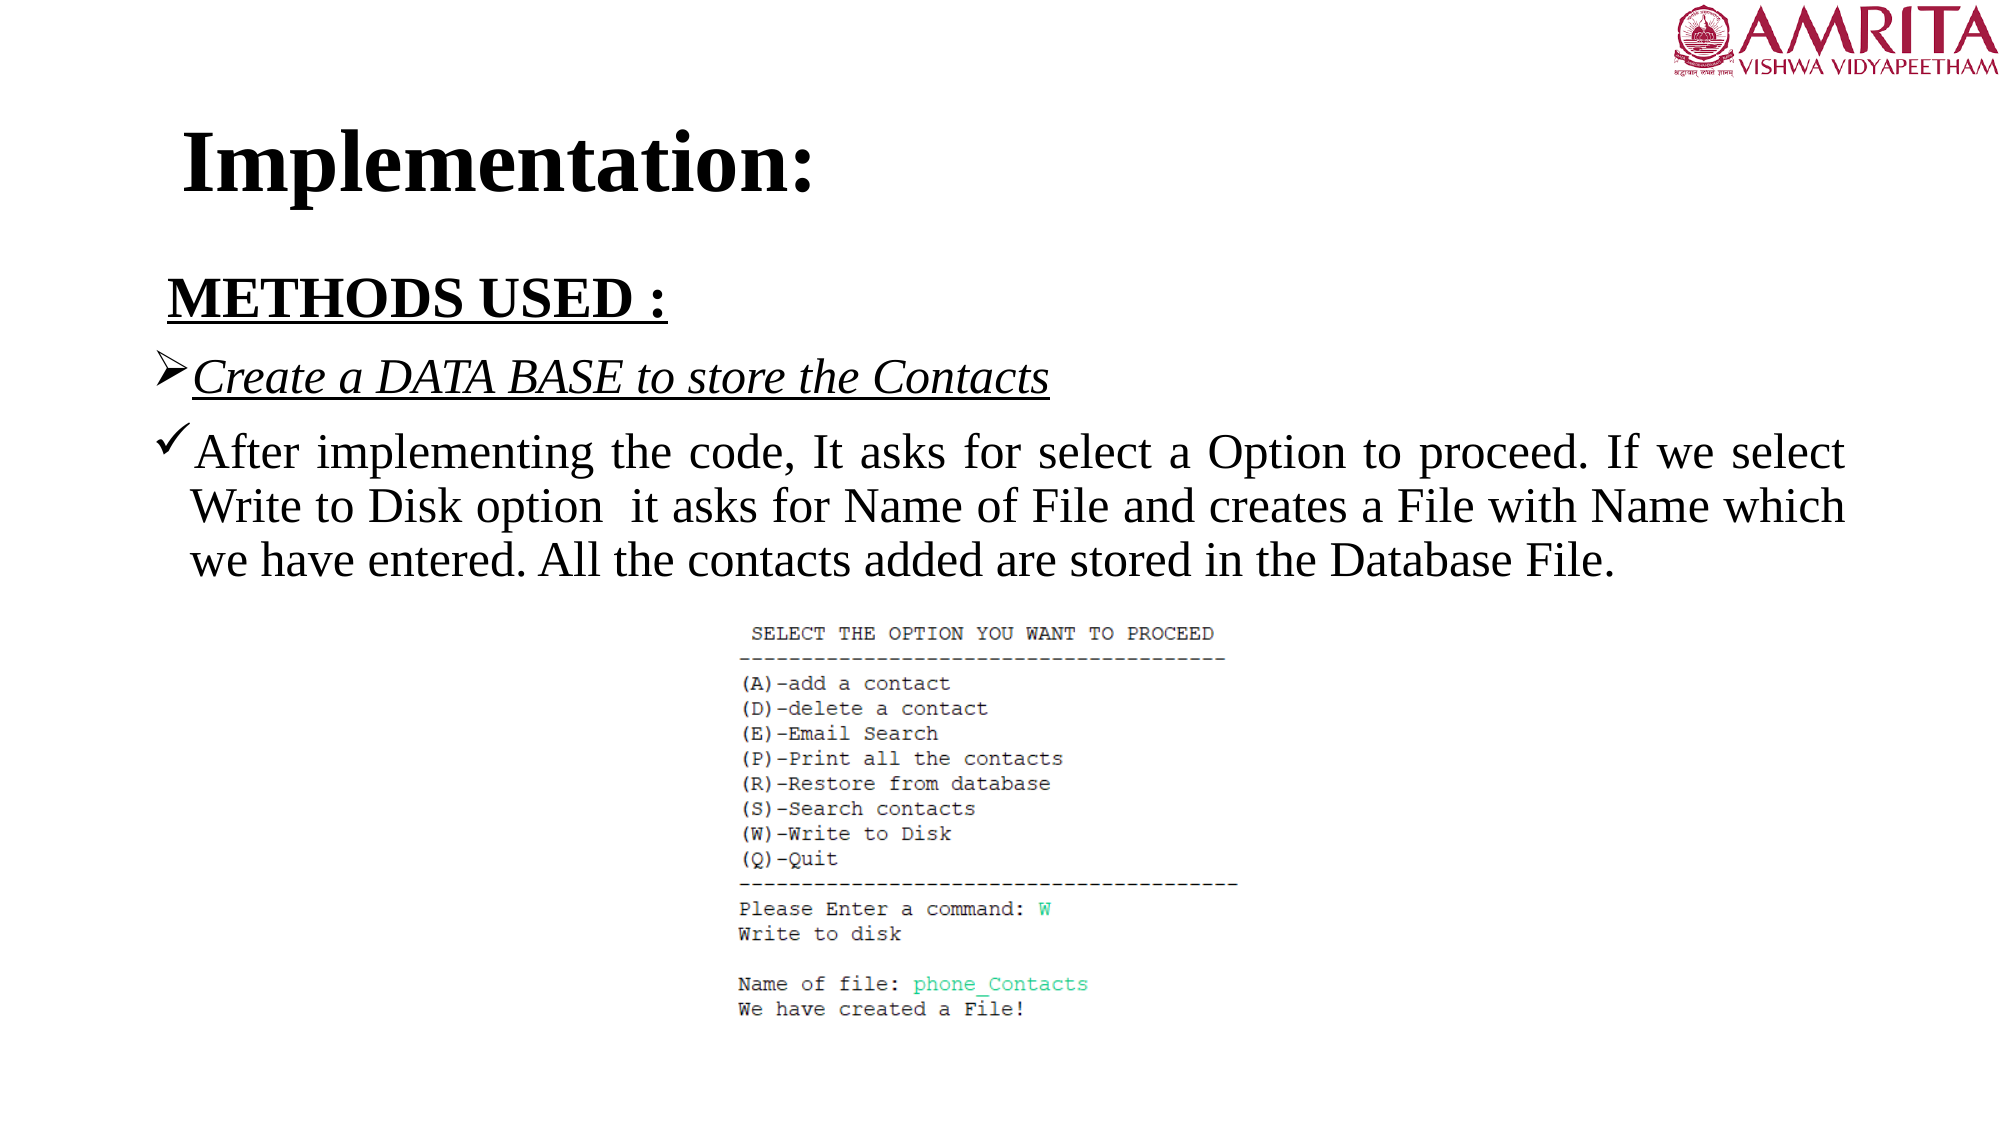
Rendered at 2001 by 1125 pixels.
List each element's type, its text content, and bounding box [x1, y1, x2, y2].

picture [1672, 0, 2000, 83]
picture [736, 616, 1264, 1033]
text_box Implementation: [131, 105, 870, 218]
list METHODS USED : Create a DATA BASE to store the Contacts After implementing the code, It asks for select a Option to proceed. If we select Write to Disk option it asks for Name of File and creates a File with Name which we have entered. All the contacts added are stored in the Database File. [137, 259, 1863, 973]
